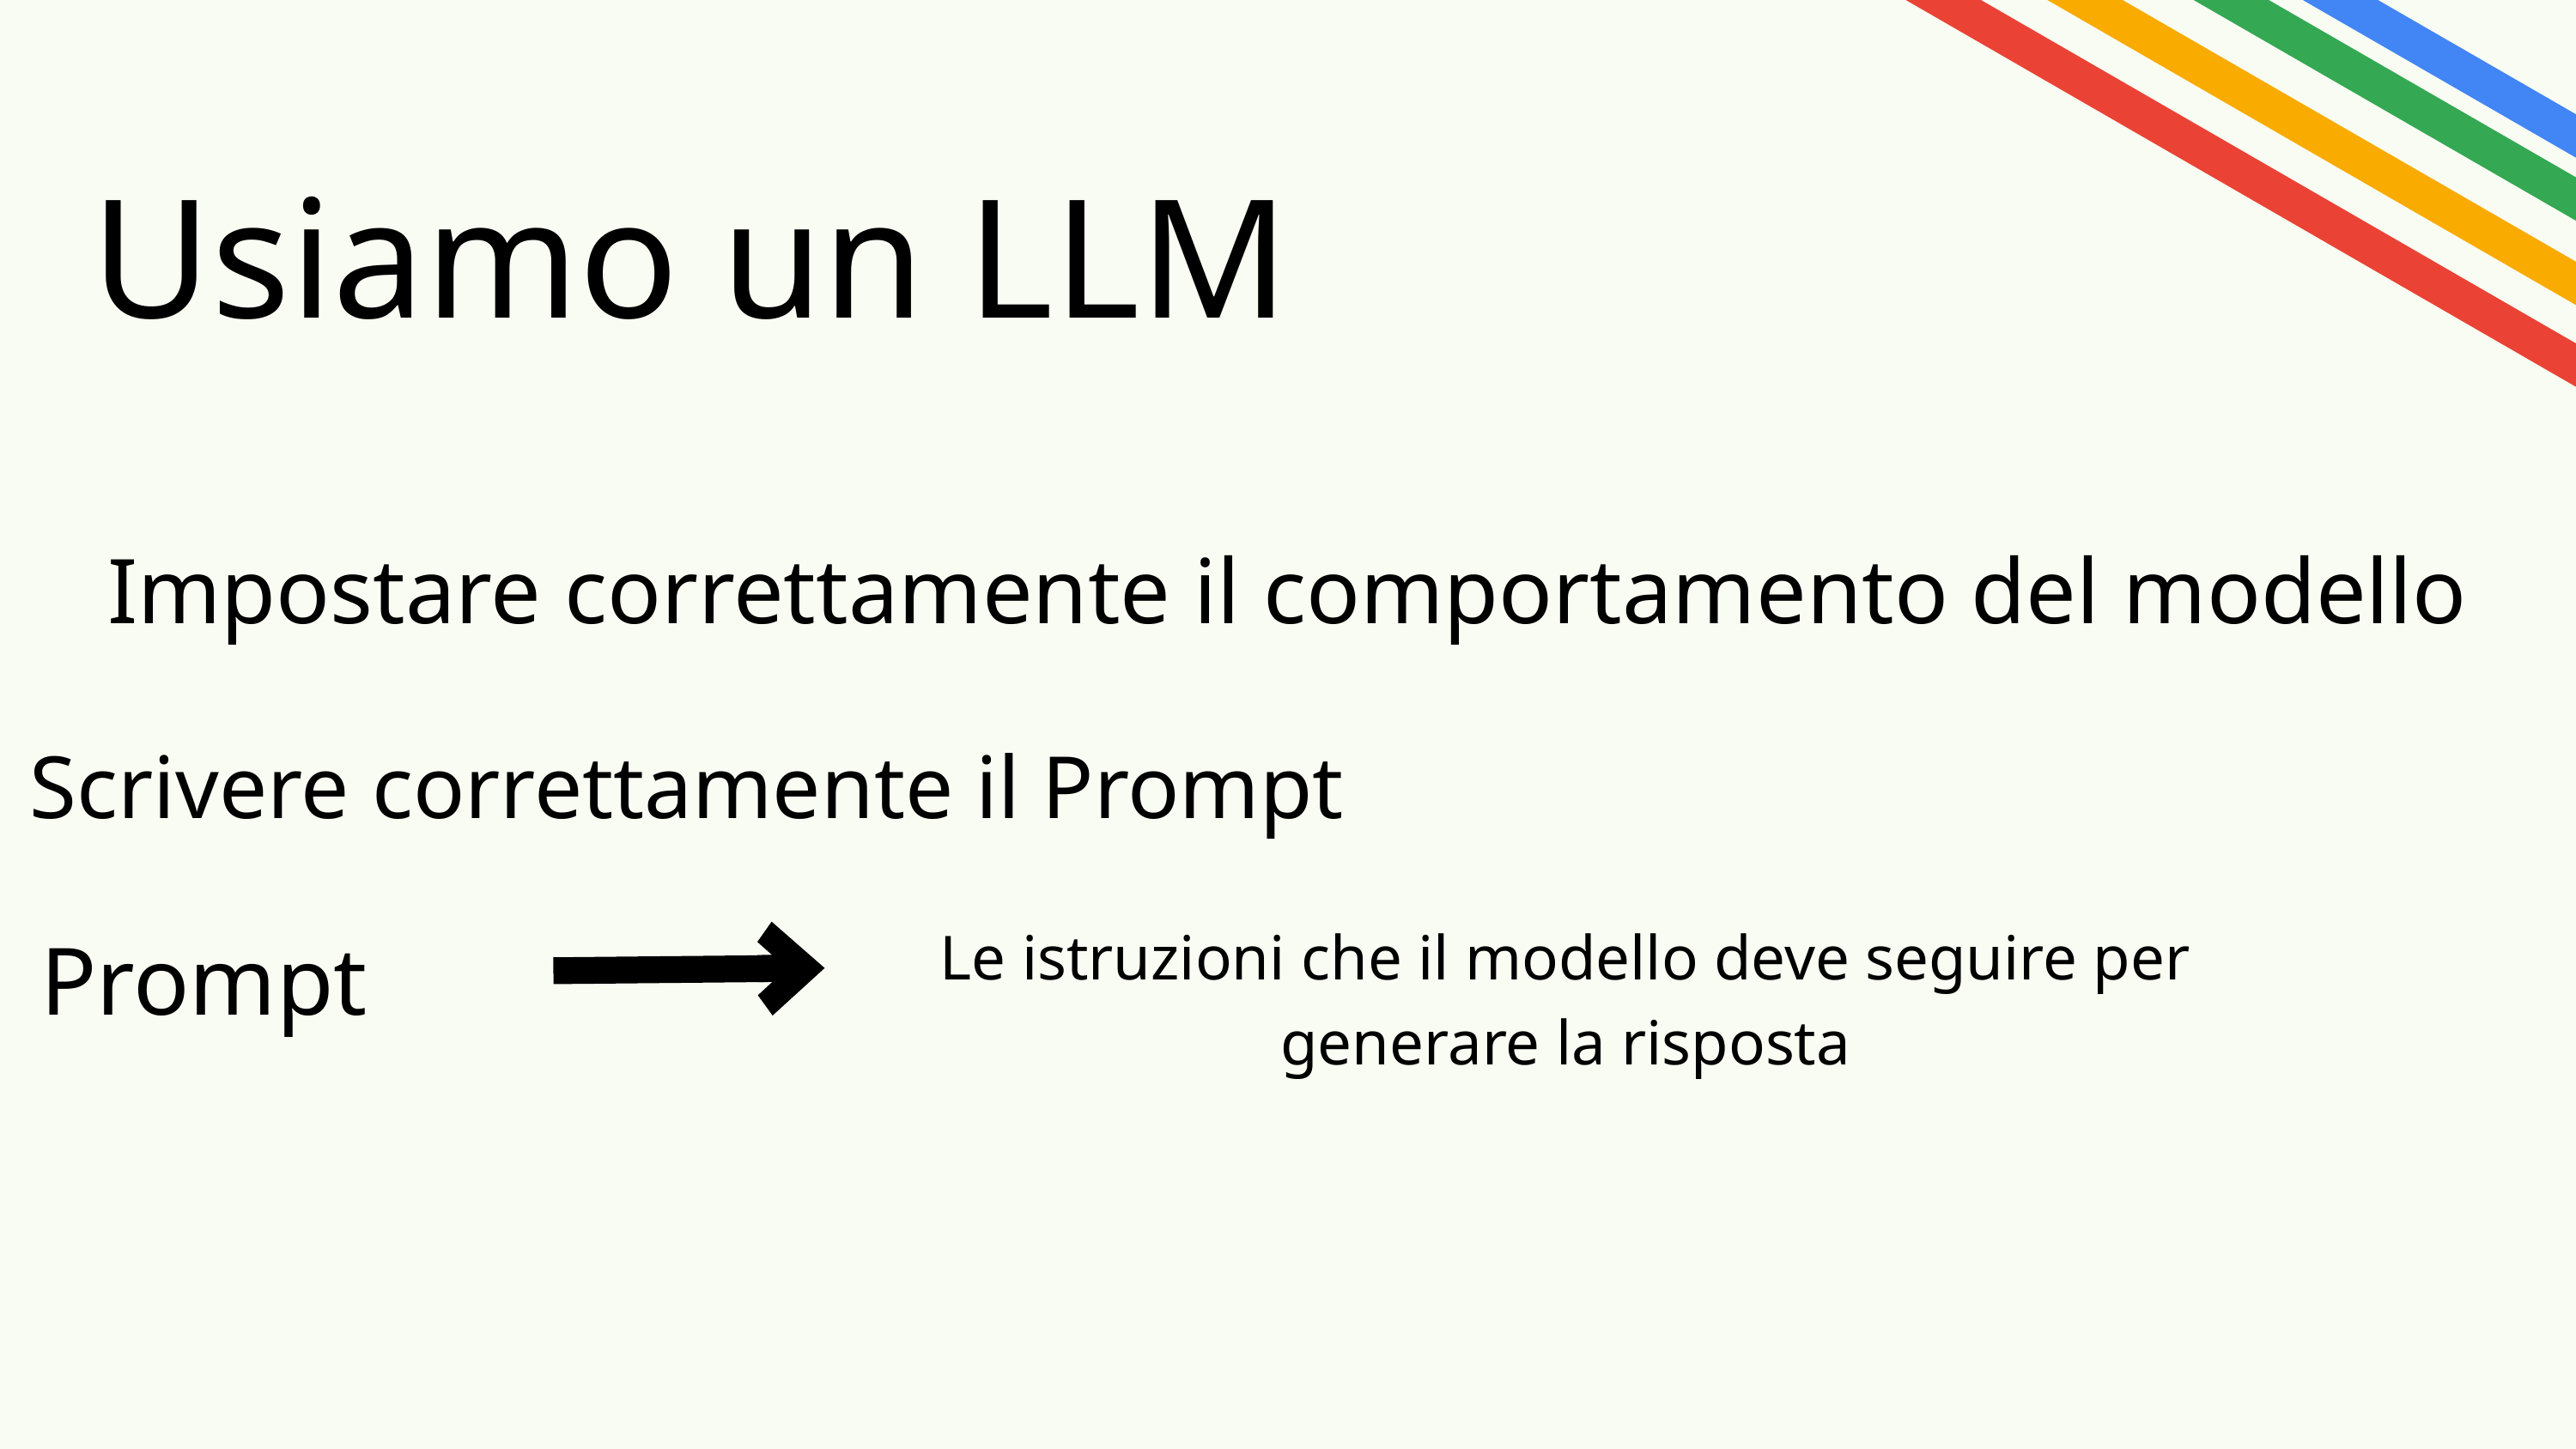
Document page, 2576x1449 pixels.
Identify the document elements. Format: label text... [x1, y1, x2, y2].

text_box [1749, 0, 2576, 434]
text_box Impostare correttamente il comportamento del modello [29, 516, 2547, 641]
text_box Usiamo un LLM [0, 120, 1381, 351]
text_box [29, 724, 2547, 1071]
